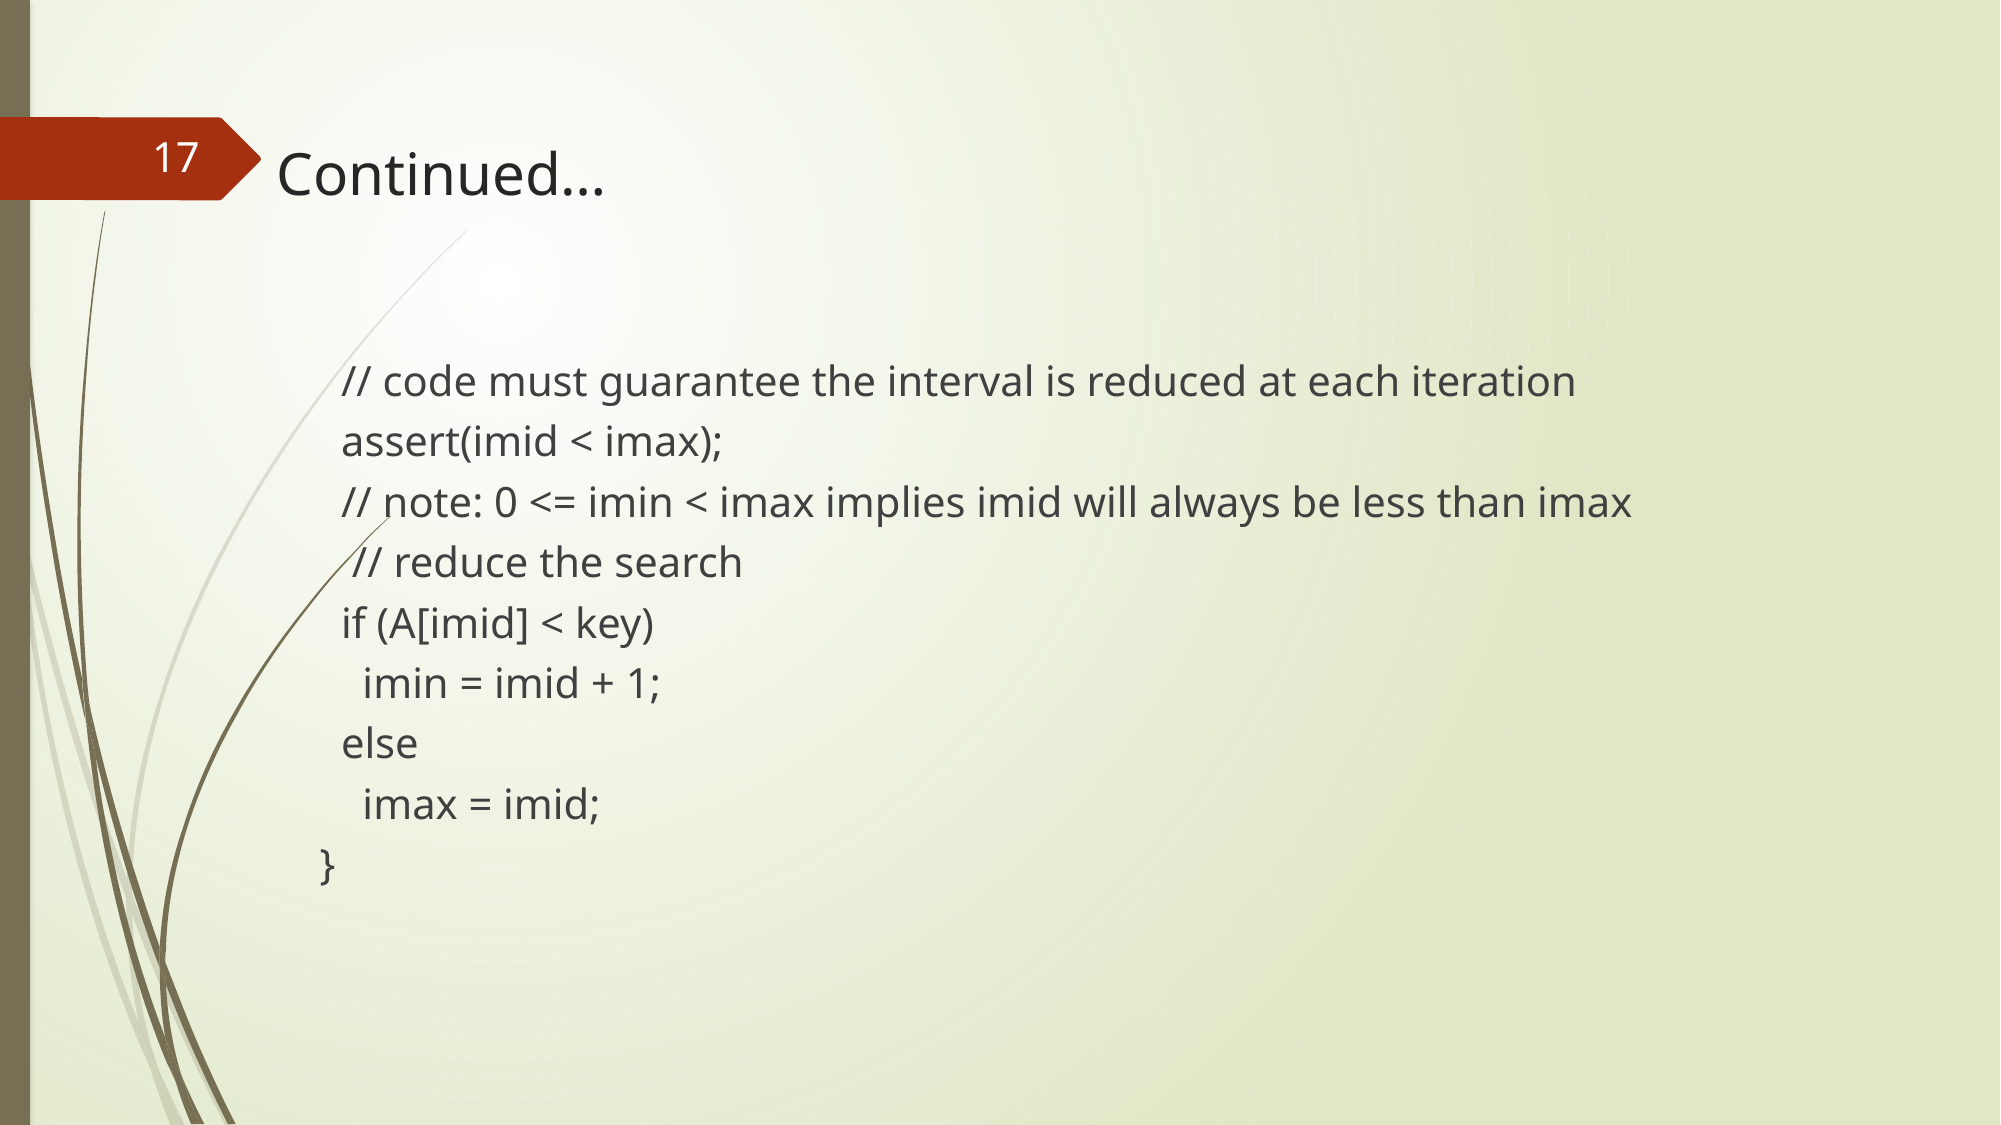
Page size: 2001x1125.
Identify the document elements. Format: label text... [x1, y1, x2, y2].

slide_number 17 [87, 129, 216, 190]
list // code must guarantee the interval is reduced at each iteration assert(imid < imax); // note: 0 <= imin < imax implies imid will always be less than imax // reduce the search if (A[imid] < key) imin = imid + 1; else imax = imid; } [261, 347, 1724, 967]
title Continued… [261, 129, 1724, 235]
